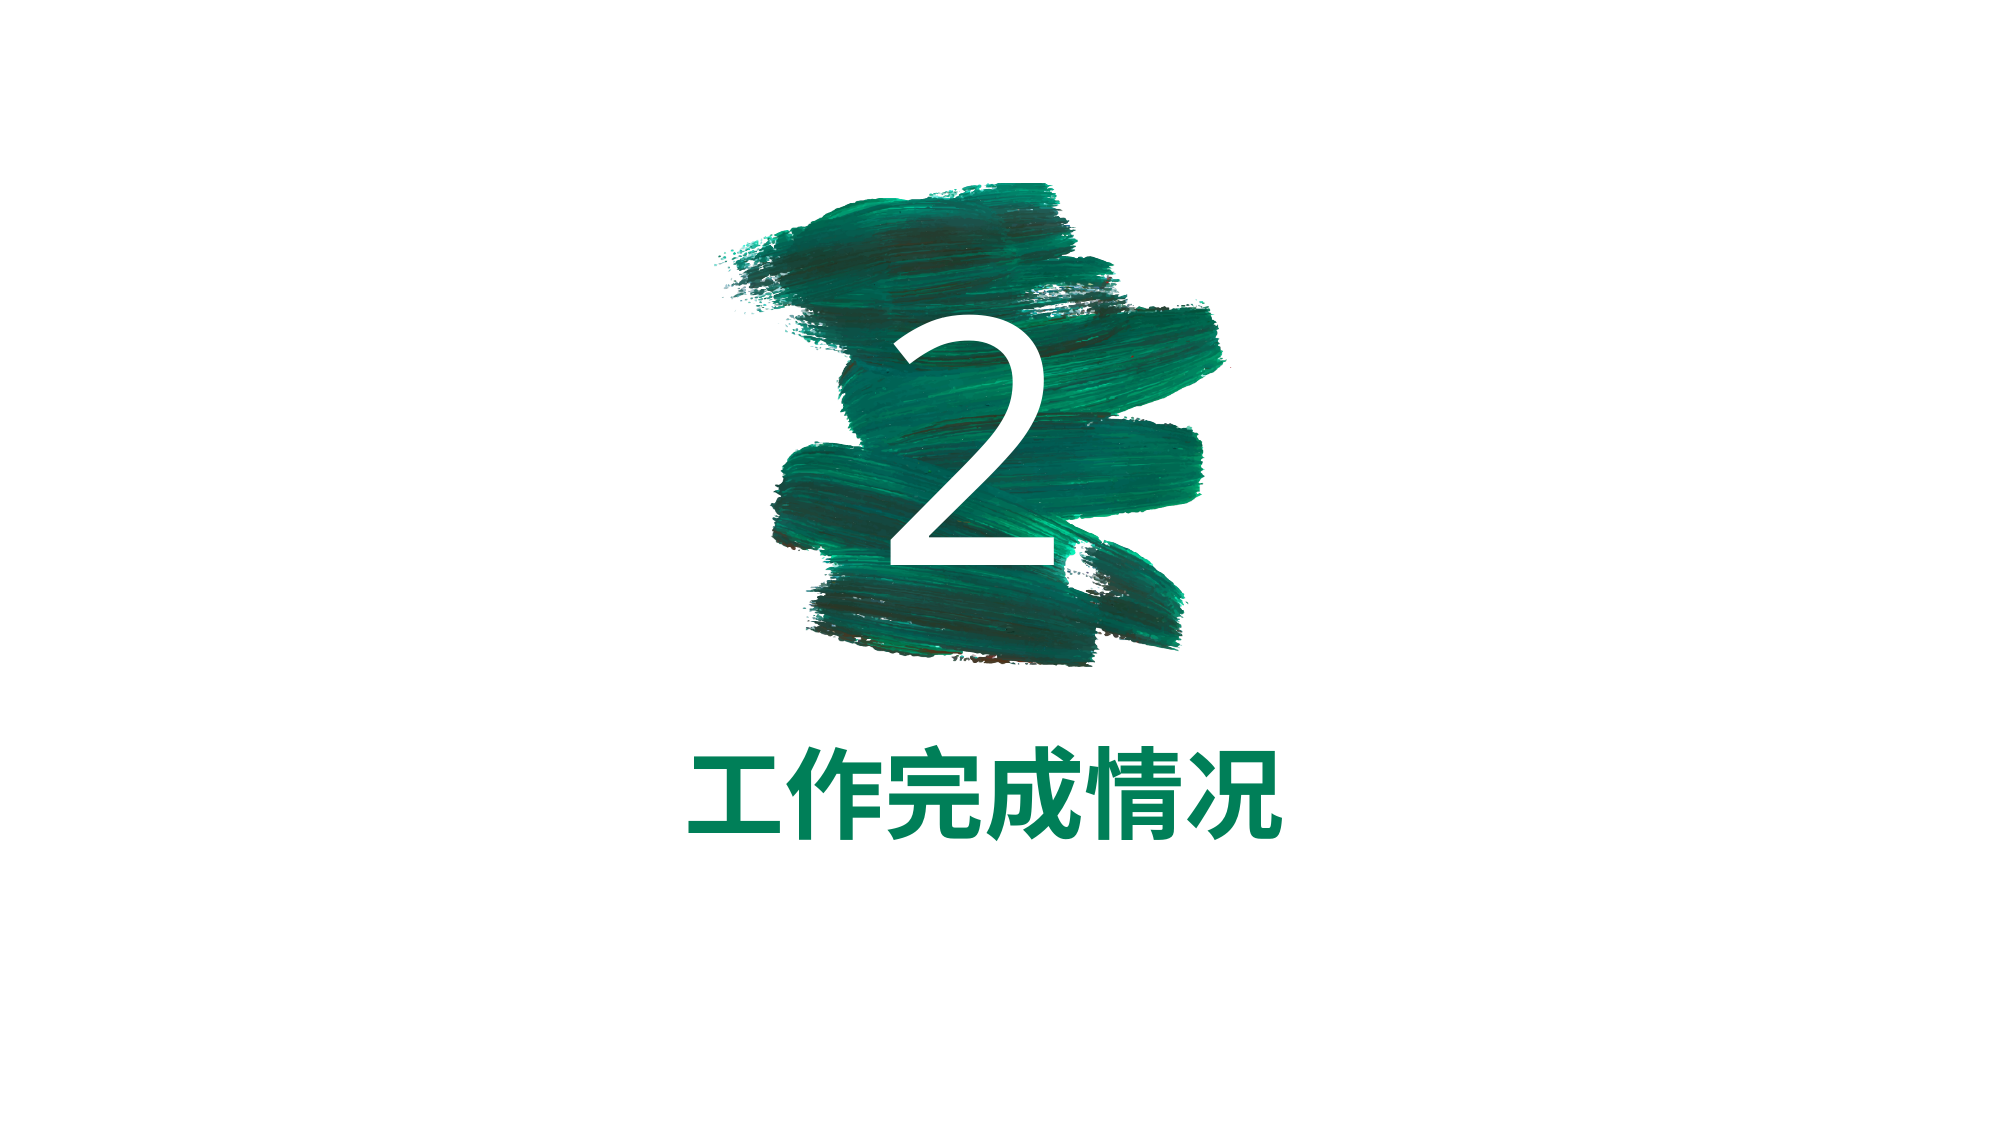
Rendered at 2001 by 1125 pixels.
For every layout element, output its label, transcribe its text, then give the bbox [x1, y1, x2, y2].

text_box 工作完成情况 [486, 724, 1482, 860]
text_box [714, 182, 1233, 667]
